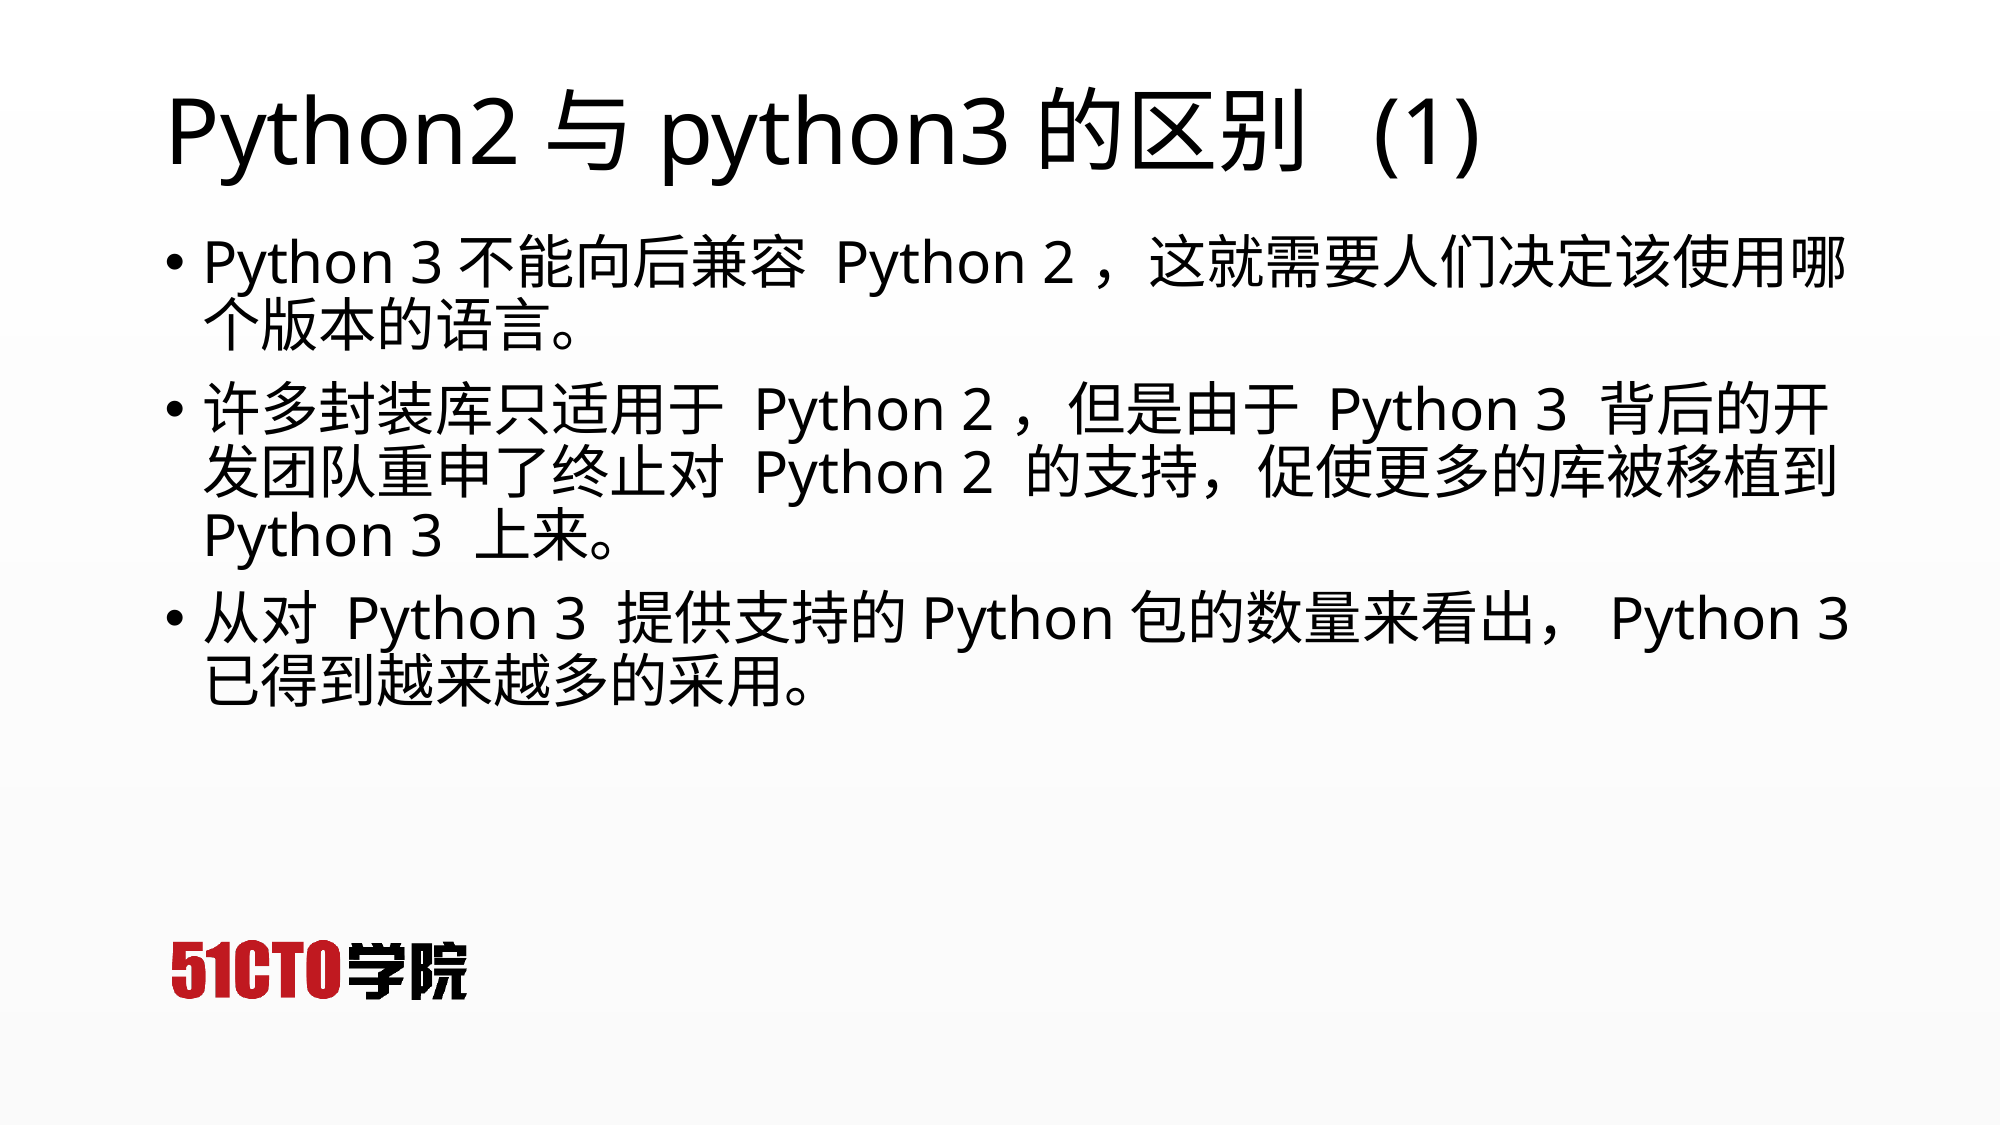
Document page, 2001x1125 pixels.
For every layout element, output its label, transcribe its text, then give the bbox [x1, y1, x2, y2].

list Python 3不能向后兼容 Python 2，这就需要人们决定该使用哪个版本的语言。 许多封装库只适用于 Python 2，但是由于 Python 3 背后的开发团队重申了终止对 Python 2 的支持，促使更多的库被移植到 Python 3 上来。 从对 Python 3 提供支持的Python包的数量来看出，Python 3 已得到越来越多的采用。 [149, 225, 1882, 870]
title Python2与python3的区别 (1) [149, 63, 1882, 206]
picture [172, 940, 467, 1000]
